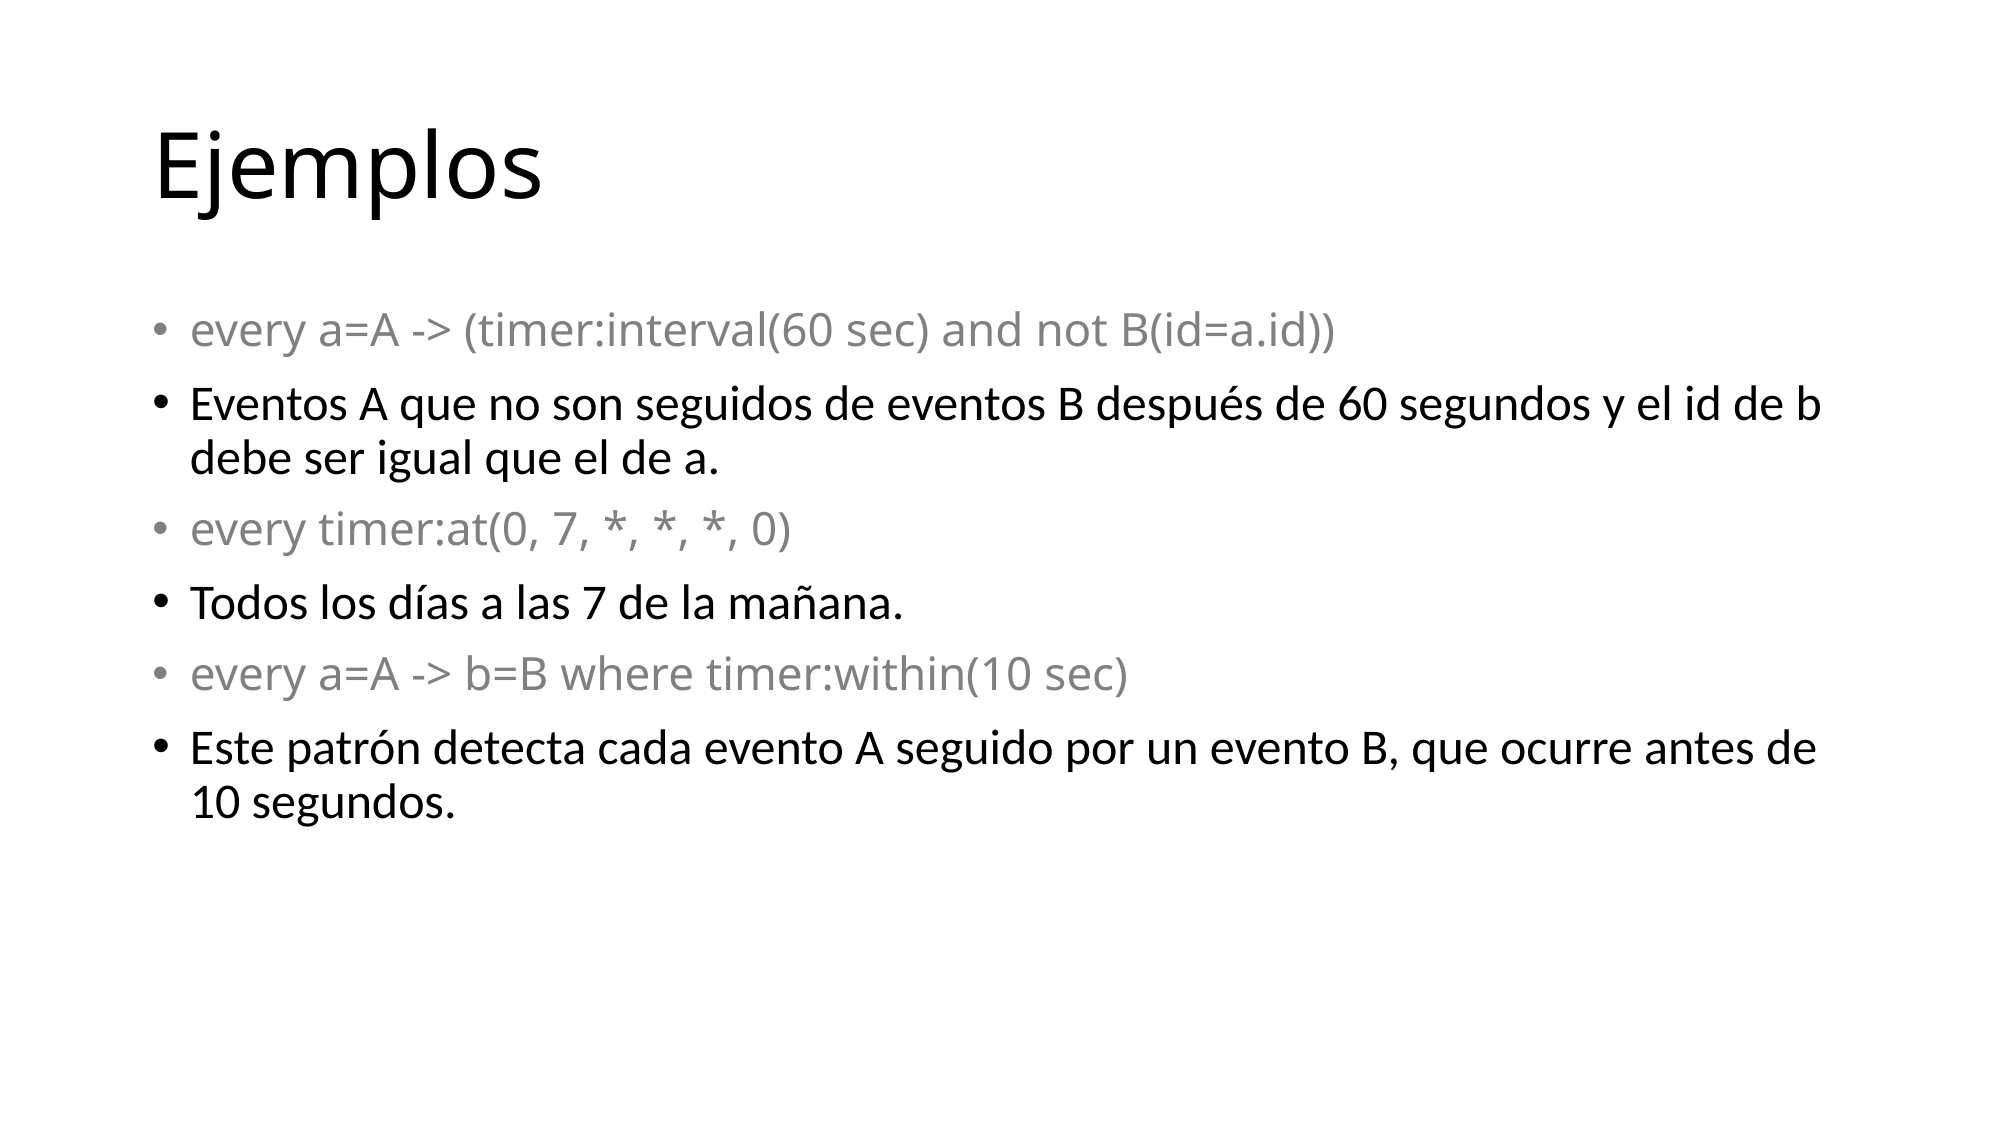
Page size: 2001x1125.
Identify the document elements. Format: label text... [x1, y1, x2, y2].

title Ejemplos [137, 59, 1863, 278]
list every a=A -> (timer:interval(60 sec) and not B(id=a.id)) Eventos A que no son seguidos de eventos B después de 60 segundos y el id de b debe ser igual que el de a. every timer:at(0, 7, *, *, *, 0) Todos los días a las 7 de la mañana. every a=A -> b=B where timer:within(10 sec) Este patrón detecta cada evento A seguido por un evento B, que ocurre antes de 10 segundos. [137, 299, 1863, 1014]
